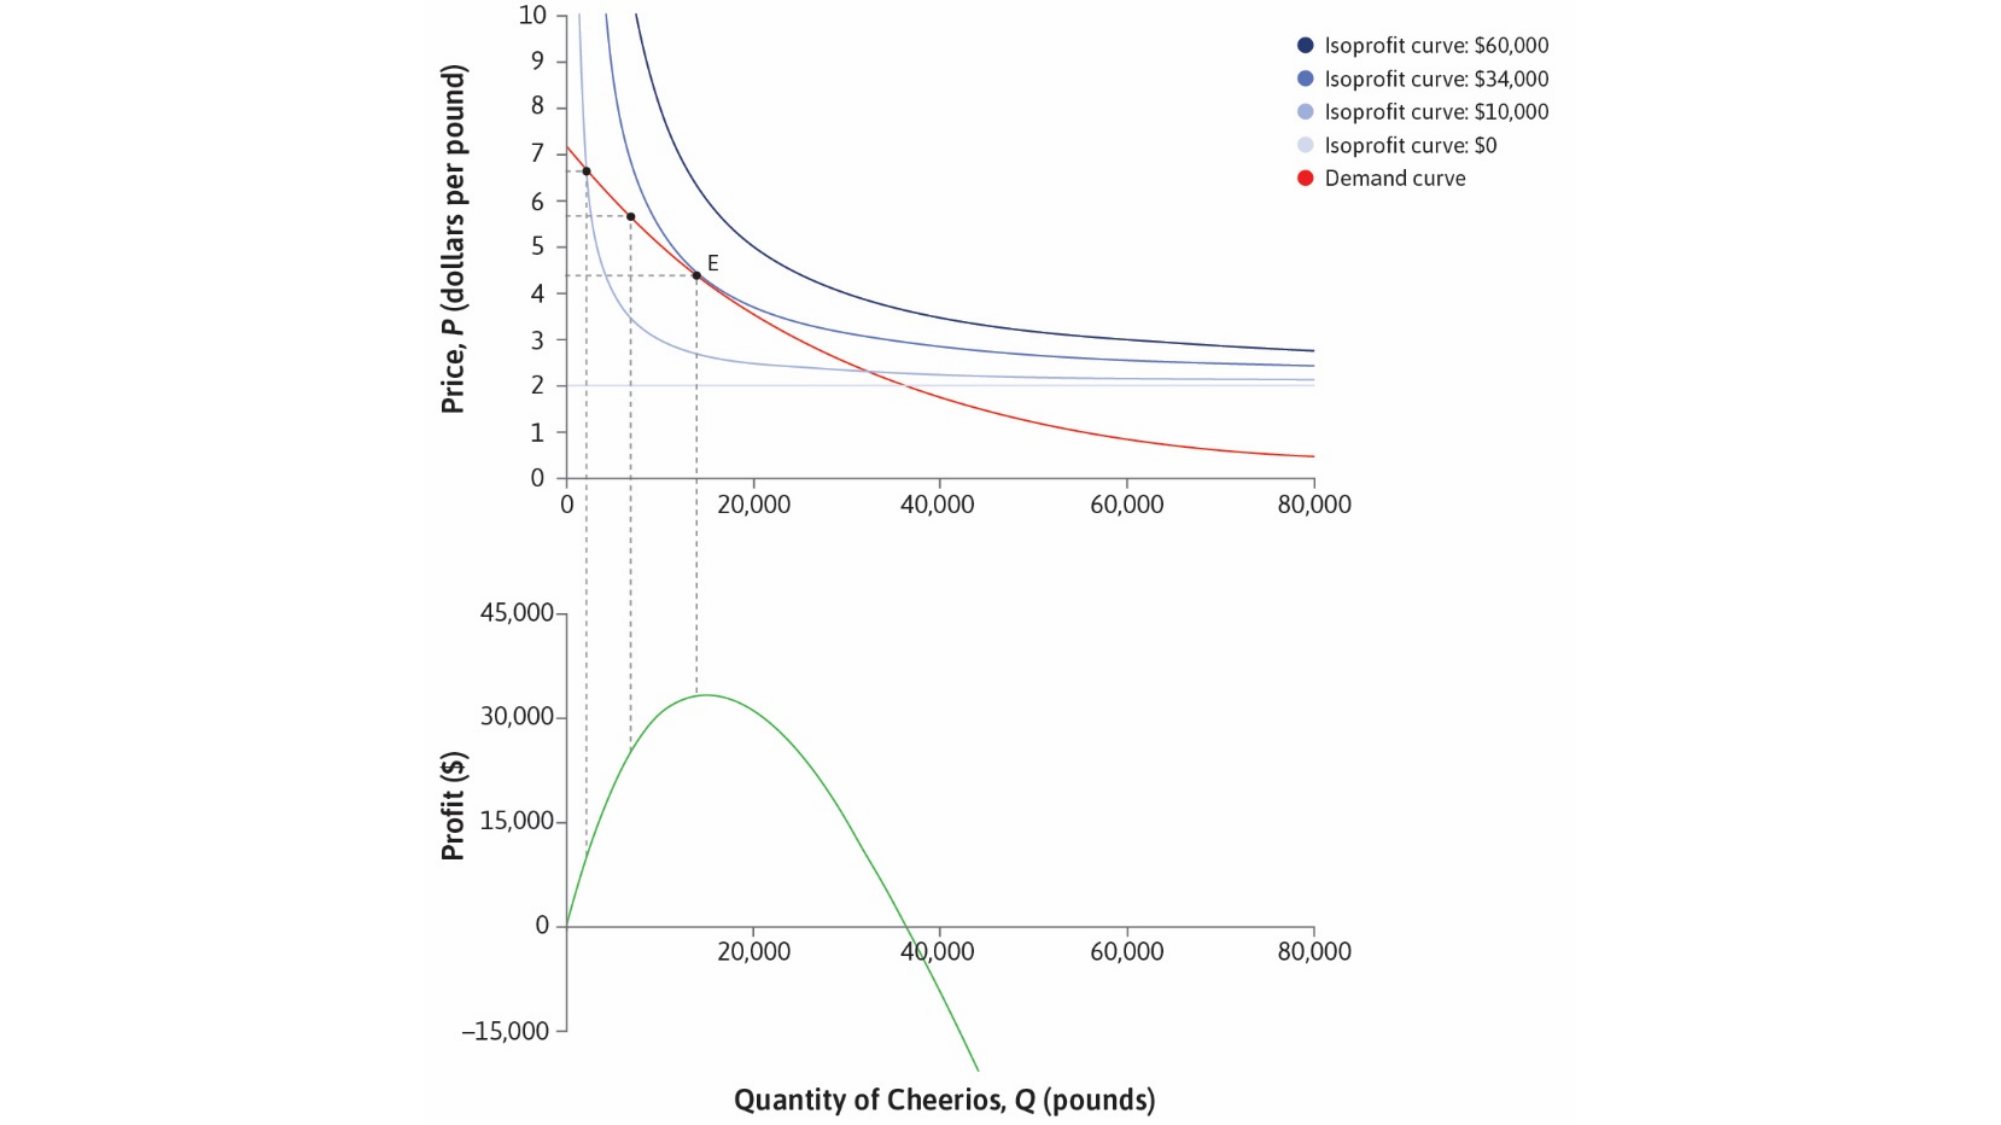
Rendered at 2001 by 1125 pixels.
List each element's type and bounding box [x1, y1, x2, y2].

picture [425, 0, 1575, 1125]
